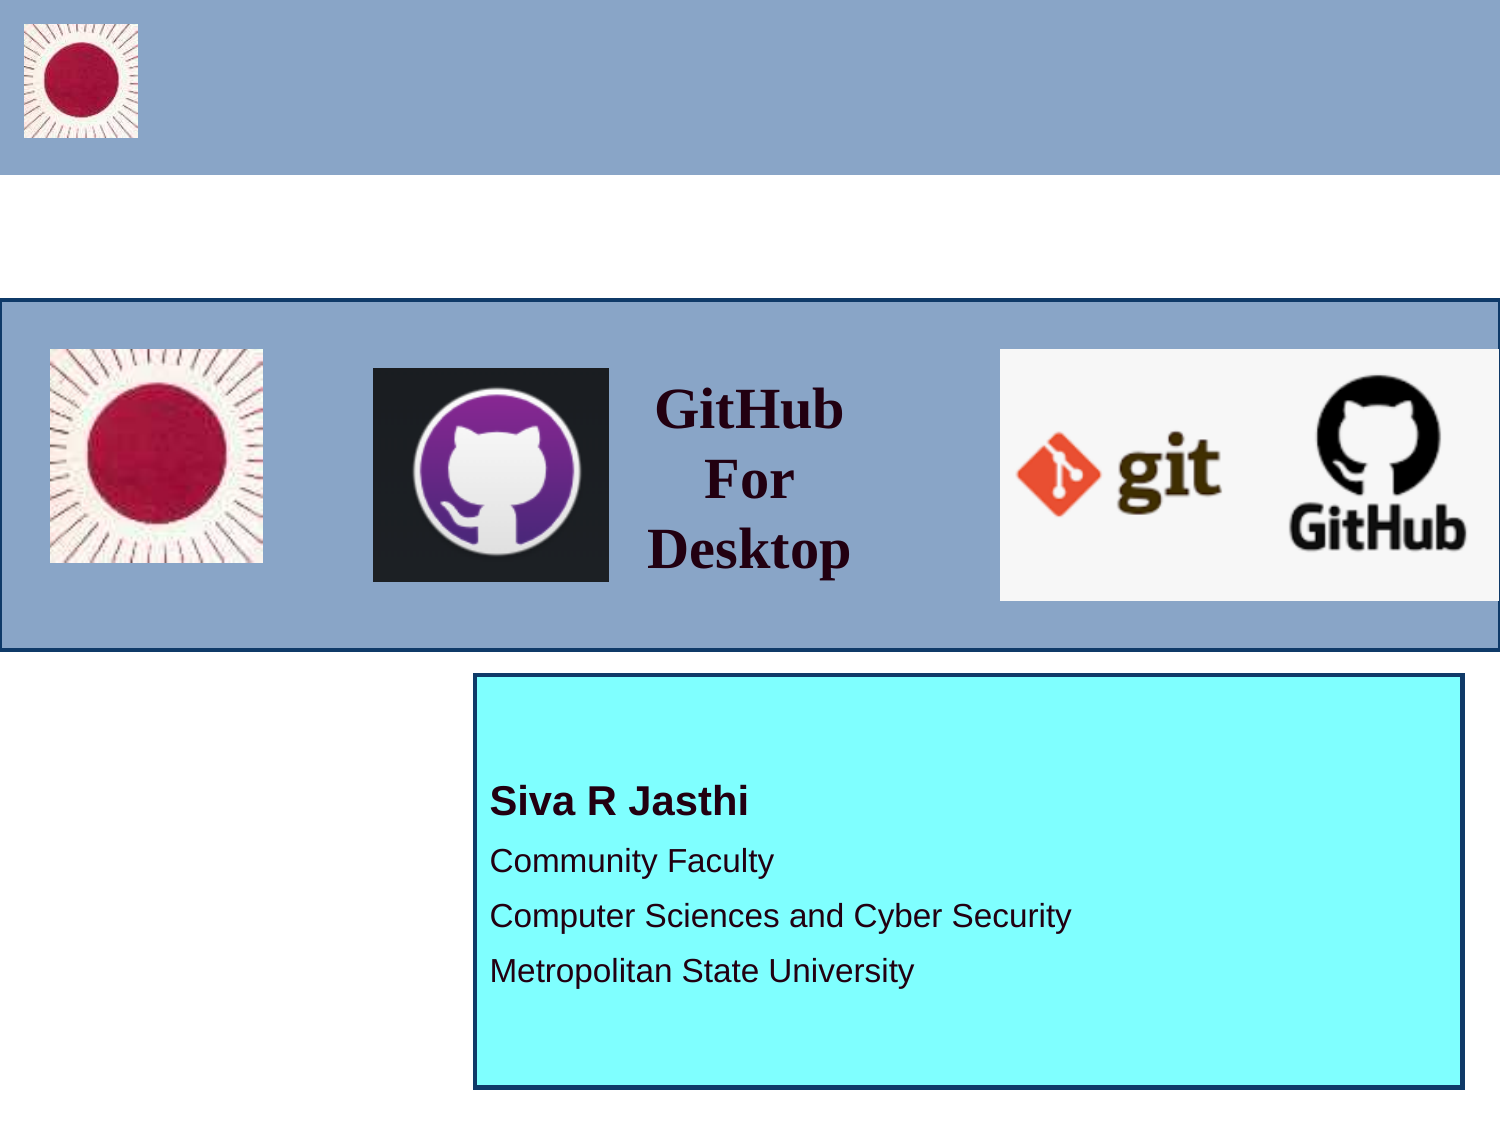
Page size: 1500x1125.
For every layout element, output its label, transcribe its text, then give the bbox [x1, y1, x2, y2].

text_box GitHub For Desktop [0, 299, 1500, 650]
picture [1000, 348, 1500, 601]
picture [373, 368, 609, 582]
picture [49, 349, 263, 563]
text_box Siva R Jasthi Community Faculty Computer Sciences and Cyber Security Metropolitan State University [474, 675, 1463, 1088]
picture [24, 24, 138, 138]
